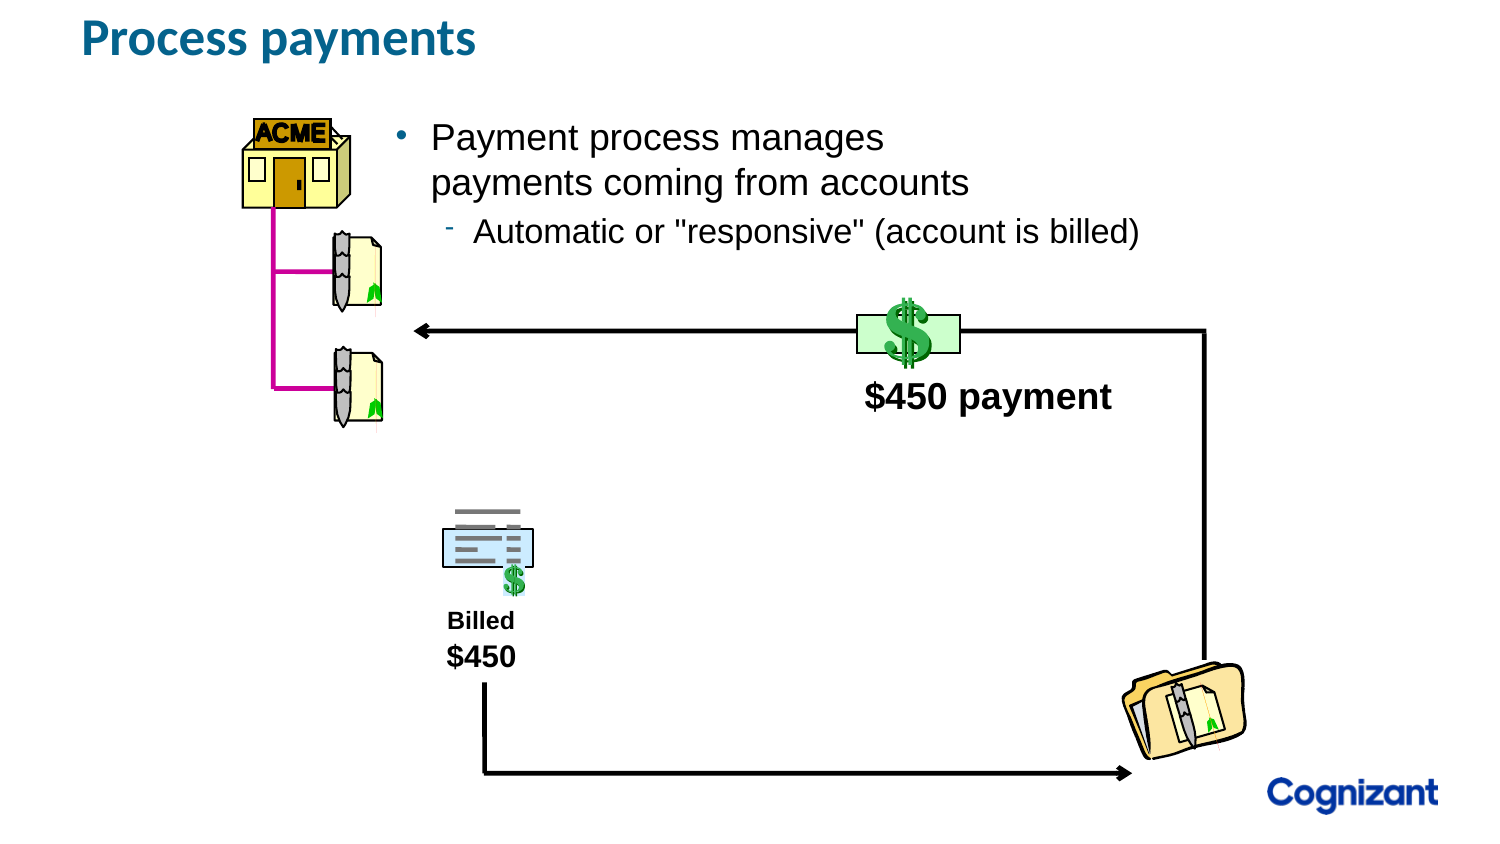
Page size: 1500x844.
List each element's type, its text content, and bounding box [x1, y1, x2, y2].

text_box $450 [435, 635, 528, 674]
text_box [442, 511, 534, 597]
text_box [856, 297, 960, 369]
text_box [333, 231, 381, 318]
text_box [334, 346, 382, 433]
text_box Billed [421, 604, 541, 635]
text_box $450 payment [864, 371, 1185, 418]
text_box Payment process manages payments coming from accounts Automatic or "responsive" (account is billed) [395, 112, 1260, 788]
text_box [242, 118, 351, 208]
text_box Process payments [81, 14, 1446, 107]
picture [1267, 777, 1438, 815]
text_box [1119, 659, 1249, 762]
